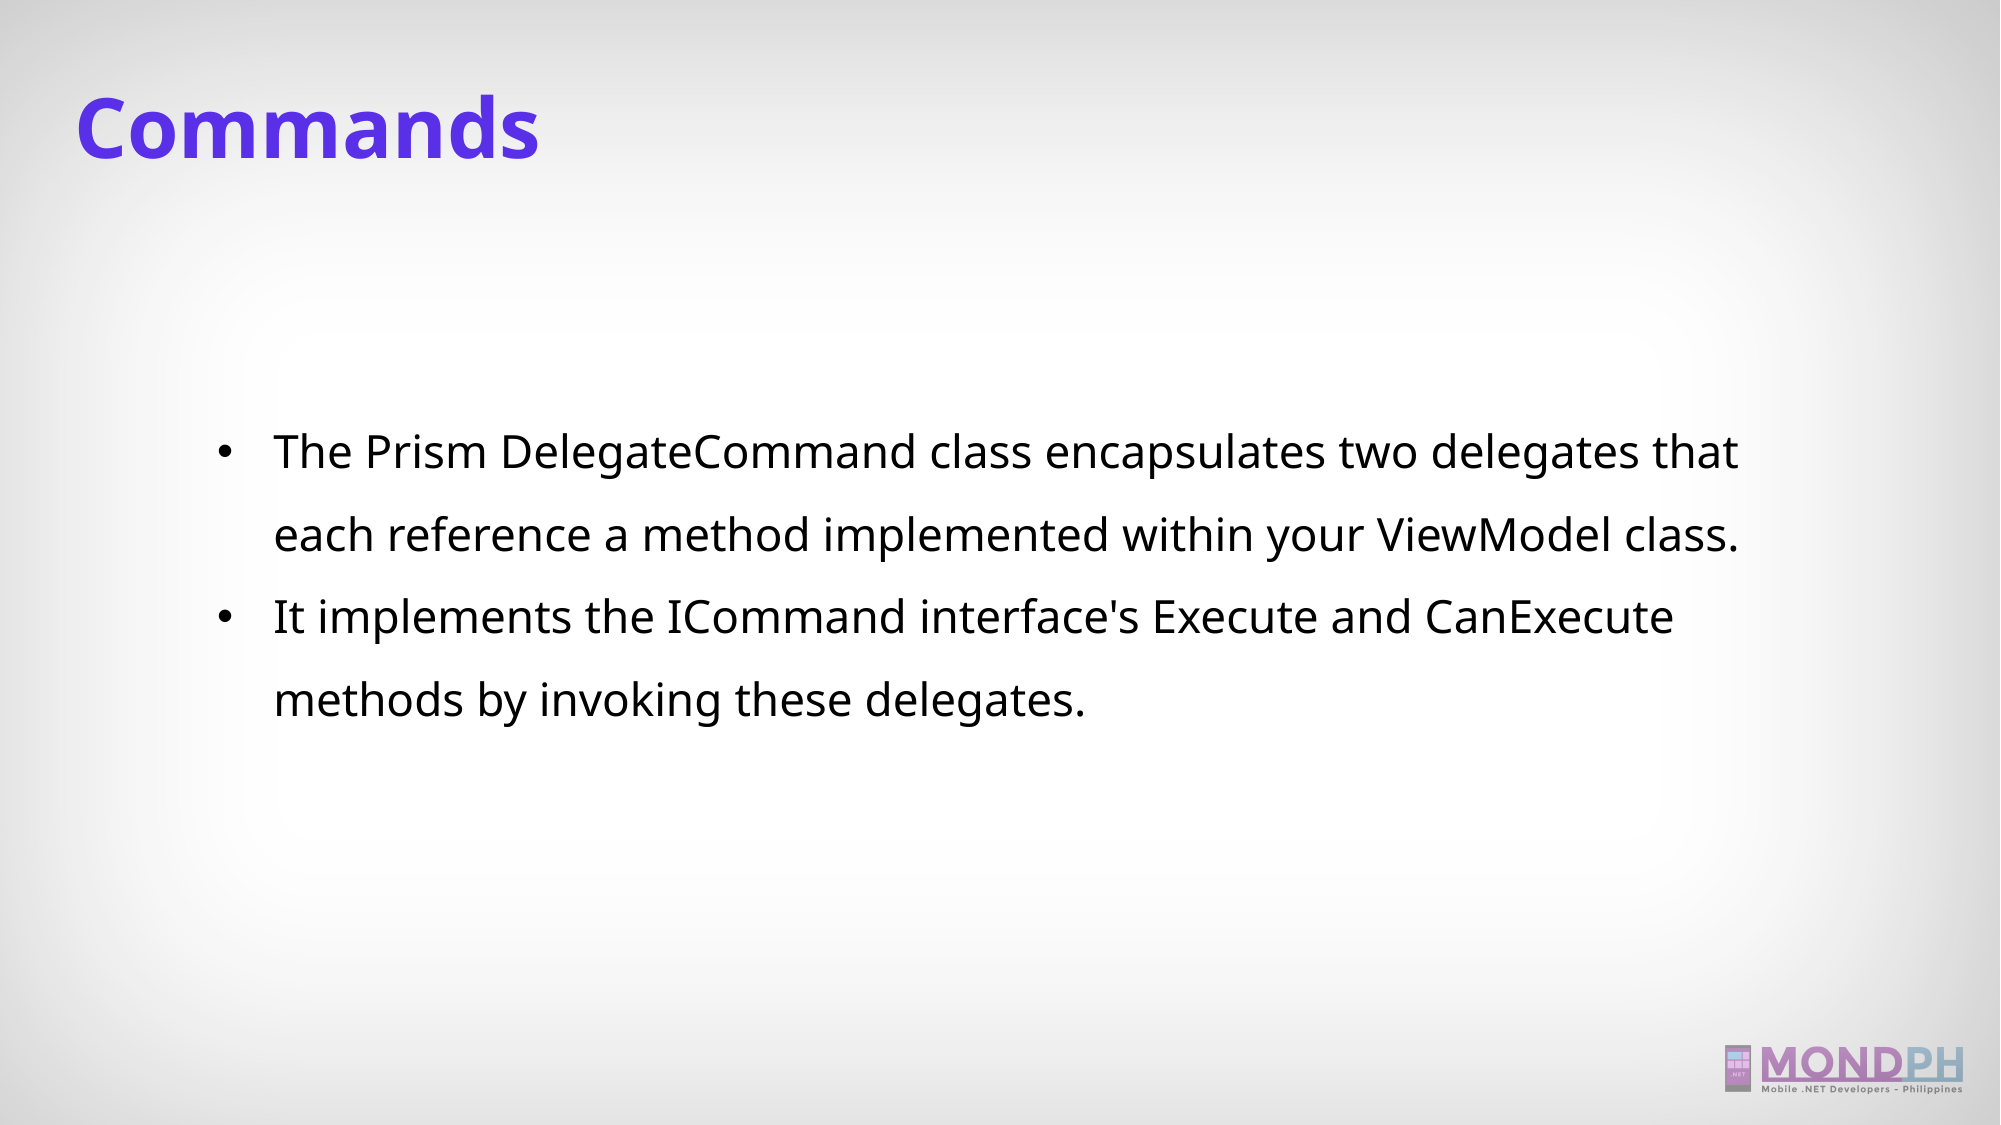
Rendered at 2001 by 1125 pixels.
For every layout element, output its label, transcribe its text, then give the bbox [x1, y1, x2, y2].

text_box The Prism DelegateCommand class encapsulates two delegates that each reference a method implemented within your ViewModel class. It implements the ICommand interface's Execute and CanExecute methods by invoking these delegates. [202, 388, 1798, 733]
picture [0, 0, 2000, 1125]
text_box Commands [59, 68, 1367, 183]
